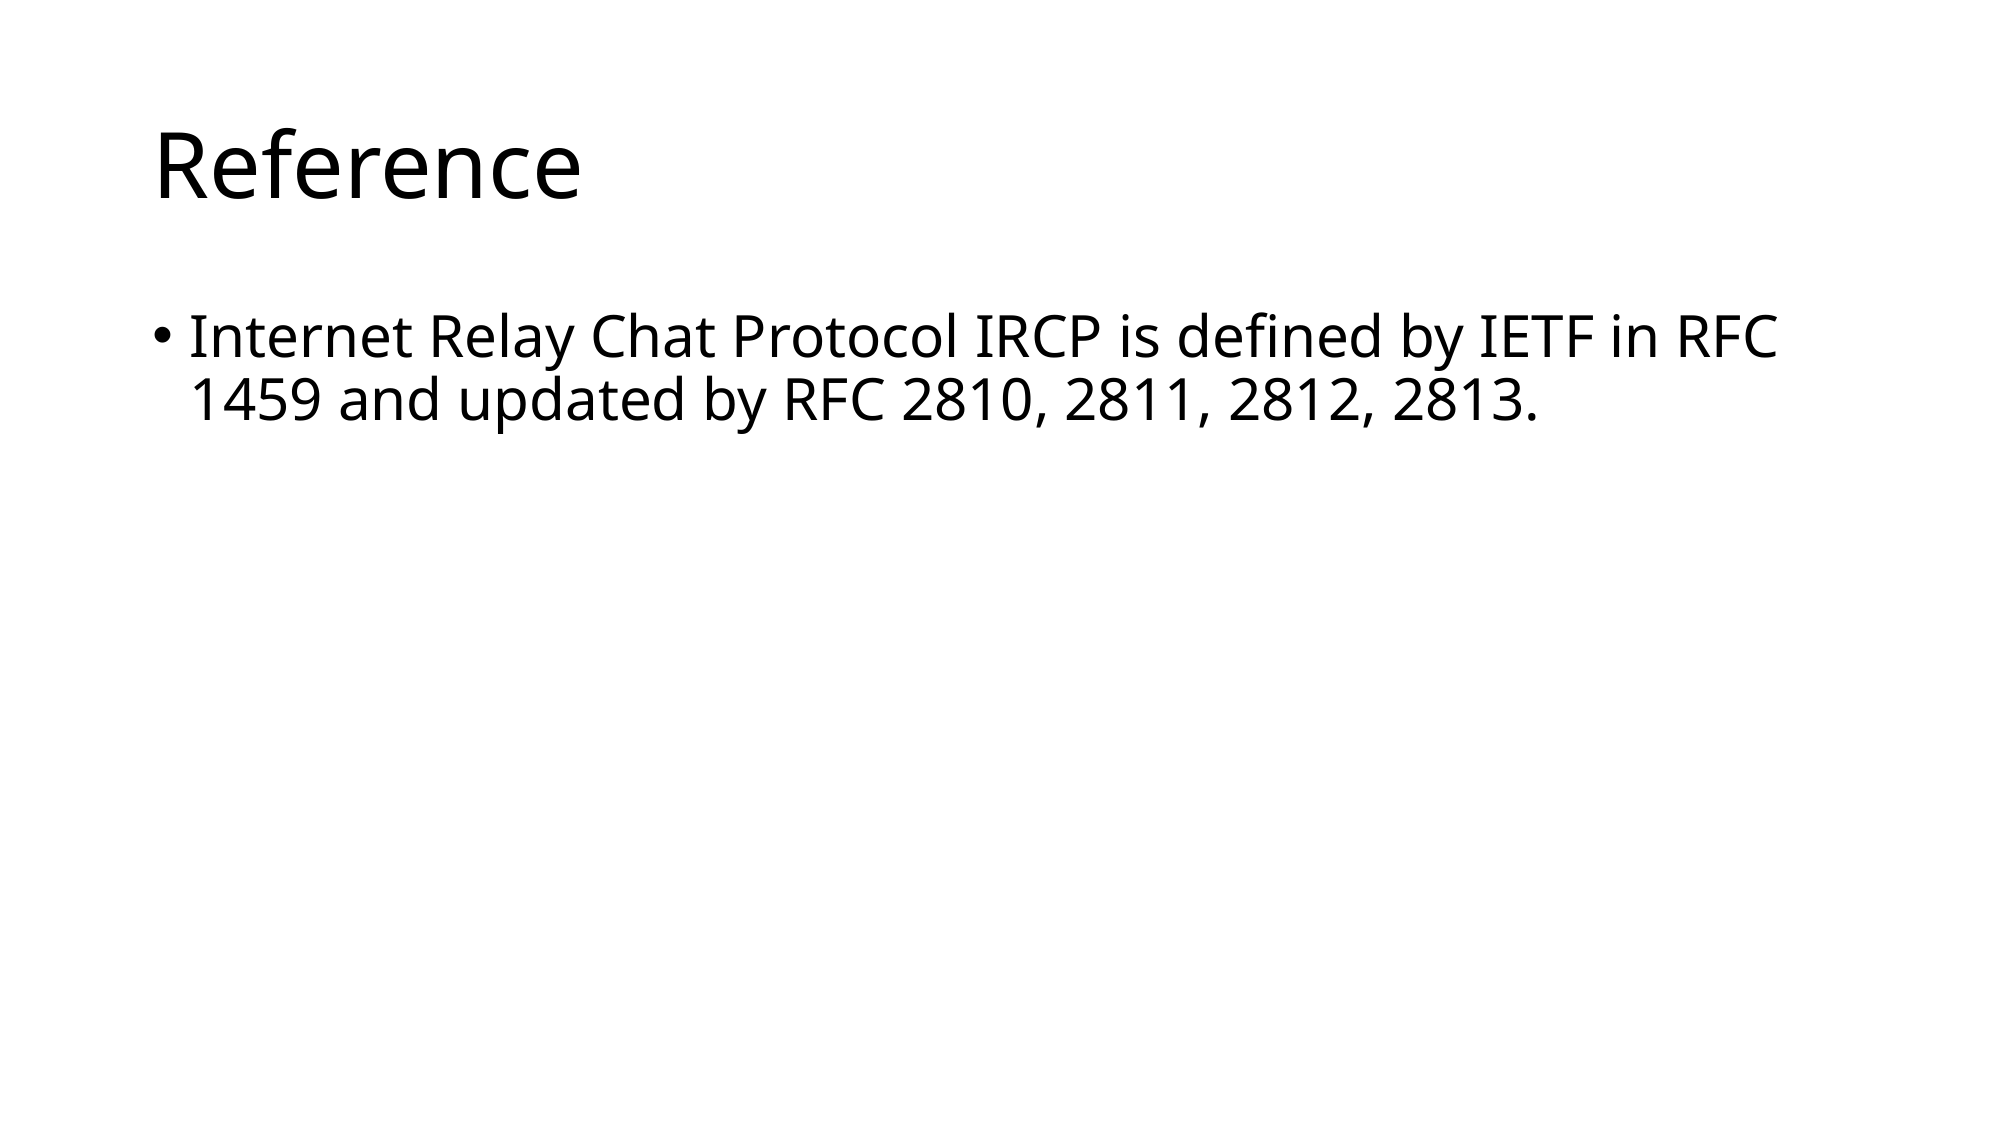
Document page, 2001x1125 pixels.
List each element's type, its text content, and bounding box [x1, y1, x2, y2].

title Reference [137, 59, 1863, 278]
list Internet Relay Chat Protocol IRCP is defined by IETF in RFC 1459 and updated by RFC 2810, 2811, 2812, 2813. [137, 299, 1863, 1014]
